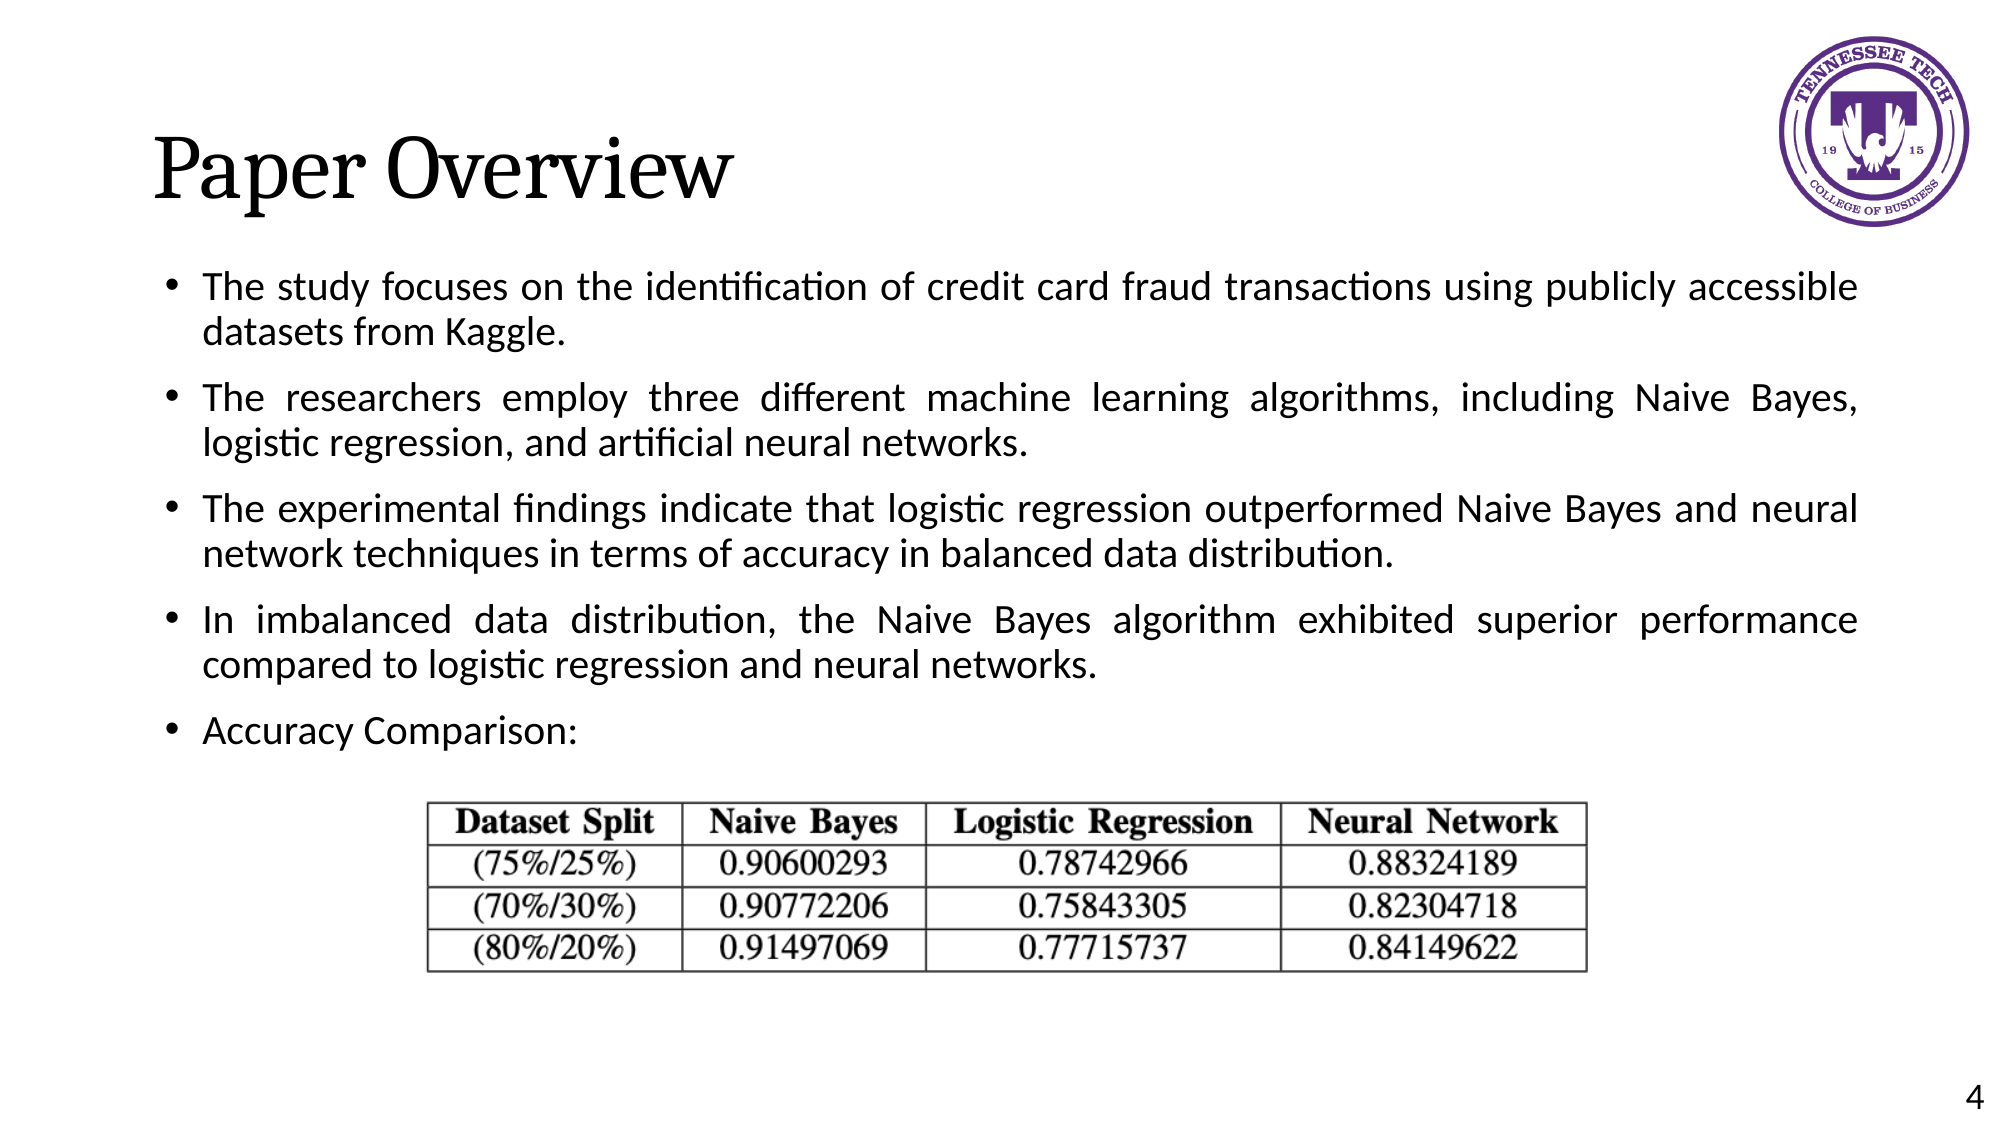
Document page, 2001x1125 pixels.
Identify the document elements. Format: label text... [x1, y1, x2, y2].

picture [1776, 33, 1973, 231]
title Paper Overview [137, 59, 1863, 278]
picture [421, 789, 1603, 983]
list The study focuses on the identification of credit card fraud transactions using publicly accessible datasets from Kaggle. The researchers employ three different machine learning algorithms, including Naive Bayes, logistic regression, and artificial neural networks. The experimental findings indicate that logistic regression outperformed Naive Bayes and neural network techniques in terms of accuracy in balanced data distribution. In imbalanced data distribution, the Naive Bayes algorithm exhibited superior performance compared to logistic regression and neural networks. Accuracy Comparison: [149, 257, 1875, 971]
text_box 4 [1950, 1064, 2000, 1125]
